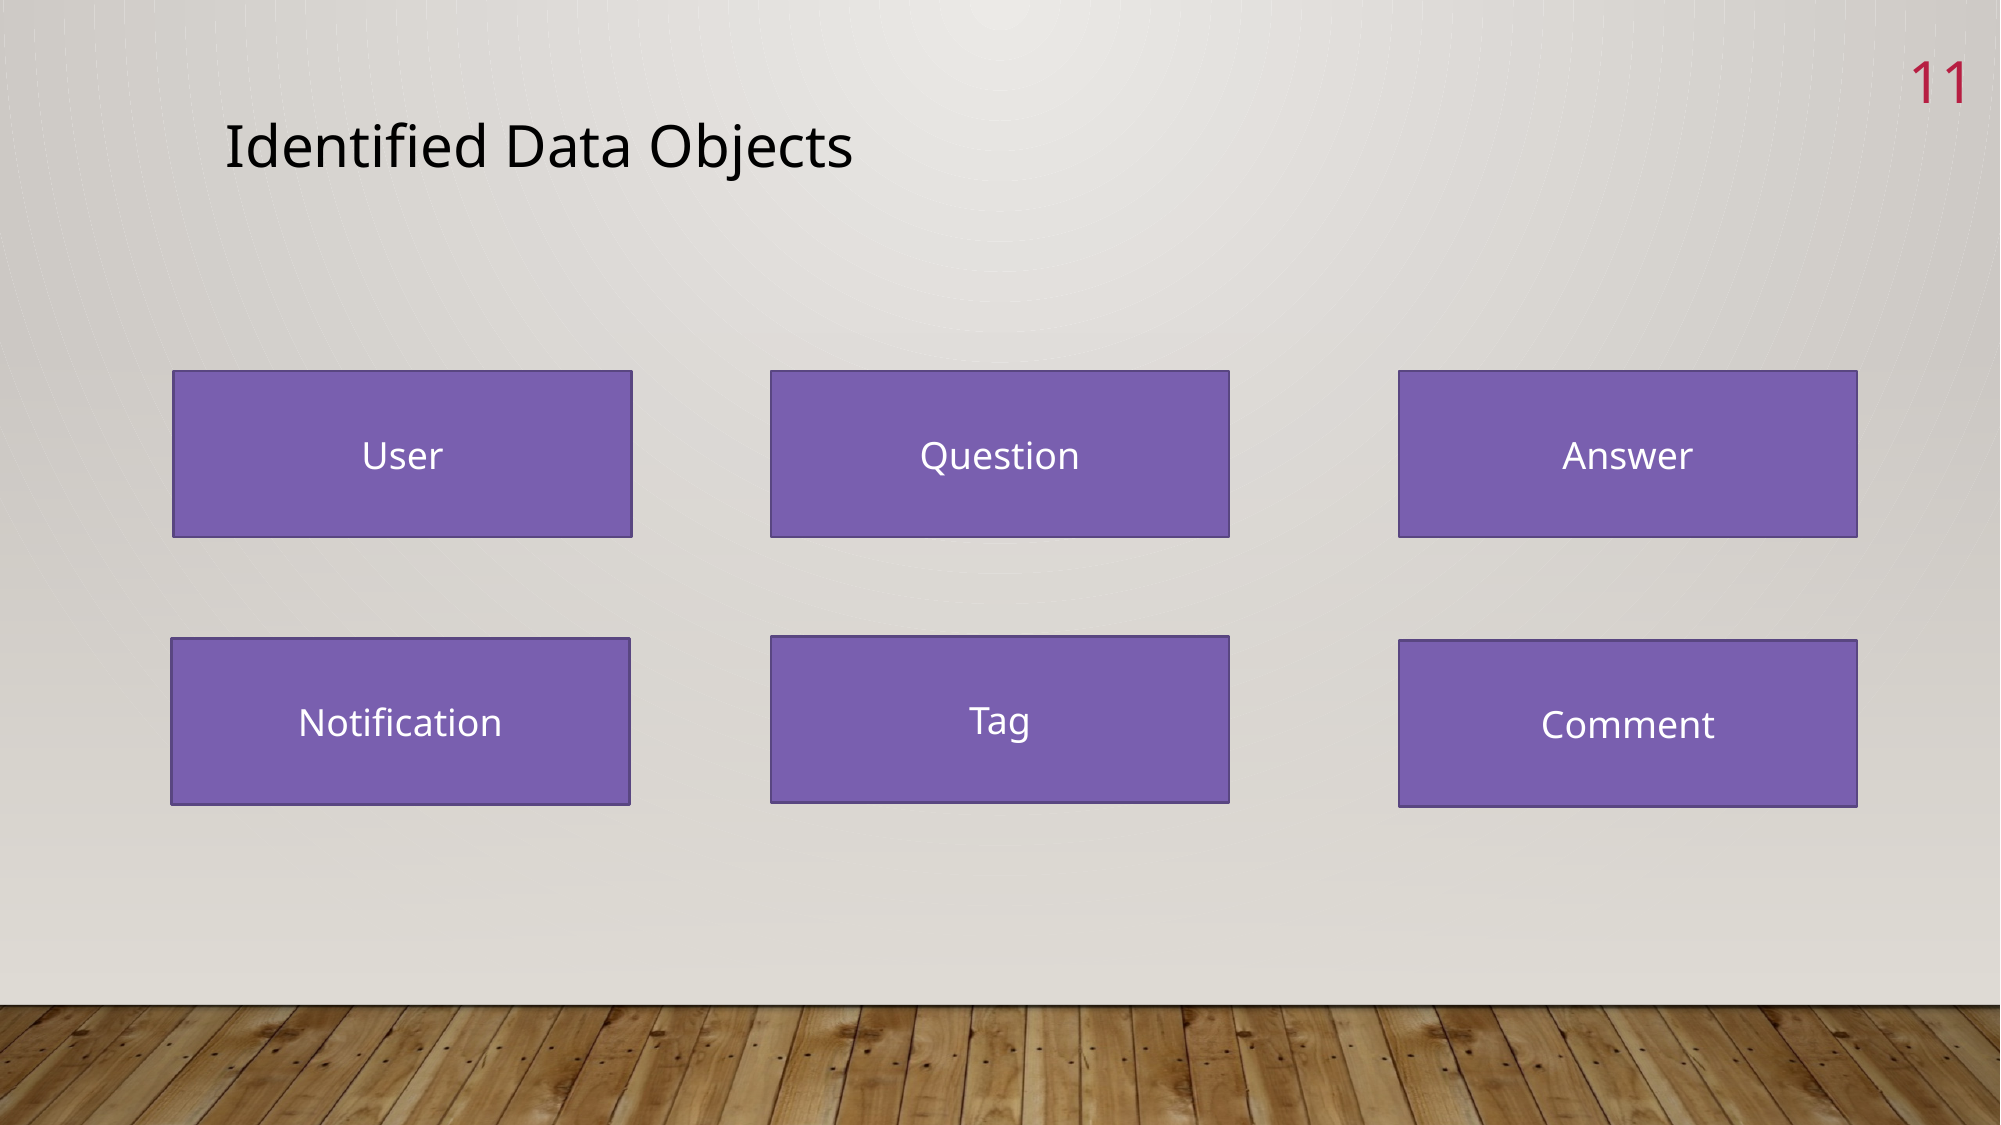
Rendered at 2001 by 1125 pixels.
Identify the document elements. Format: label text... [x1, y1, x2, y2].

slide_number 11 [1856, 38, 1990, 121]
text_box Tag [770, 635, 1230, 804]
text_box Question [770, 370, 1230, 538]
text_box Notification [170, 637, 631, 806]
picture [0, 1005, 2000, 1125]
text_box Identified Data Objects [210, 101, 1162, 187]
text_box User [172, 370, 633, 538]
text_box Answer [1398, 370, 1858, 538]
text_box Comment [1398, 639, 1858, 808]
